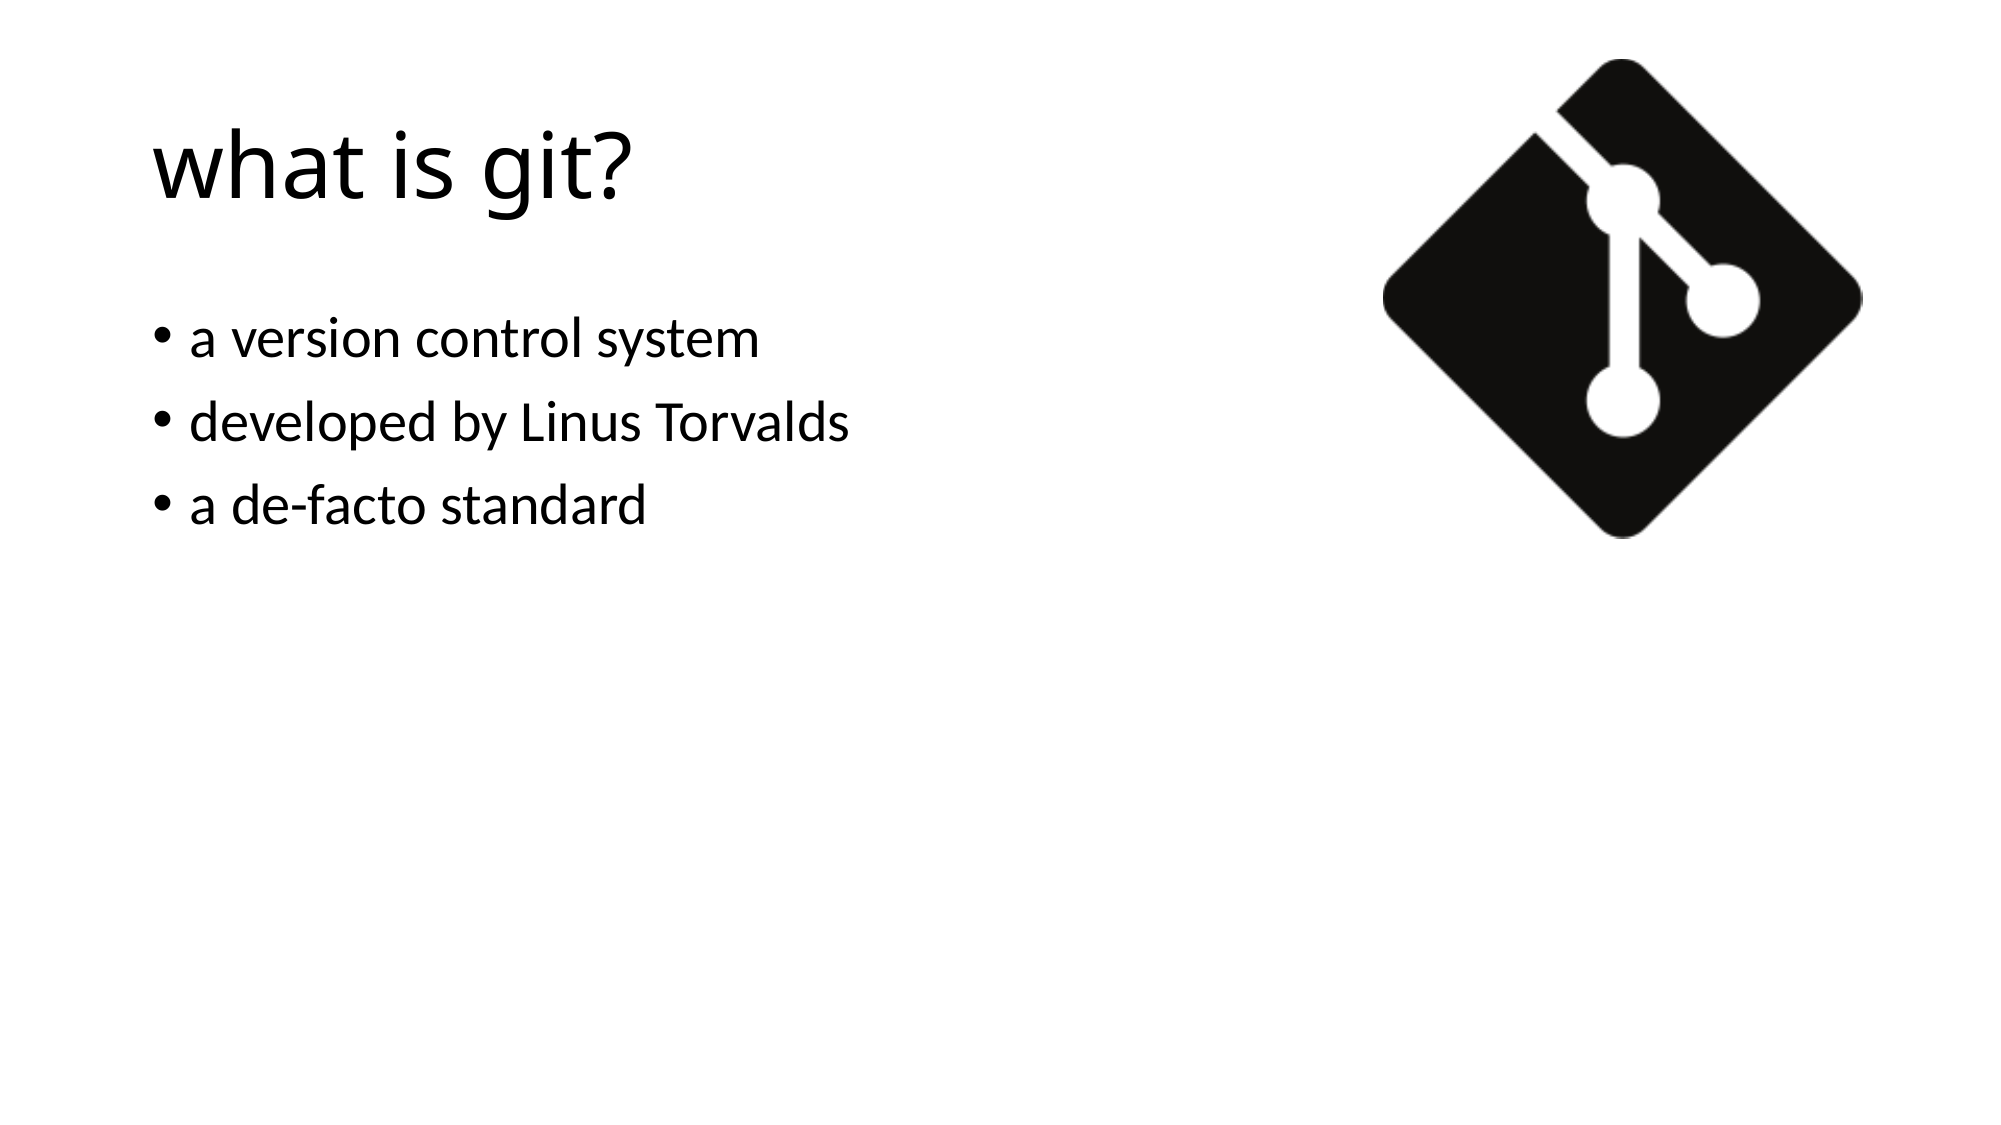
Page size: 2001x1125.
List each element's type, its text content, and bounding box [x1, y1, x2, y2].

picture [1383, 59, 1863, 539]
title what is git? [137, 59, 1383, 278]
list a version control system developed by Linus Torvalds a de-facto standard [137, 299, 1863, 1014]
